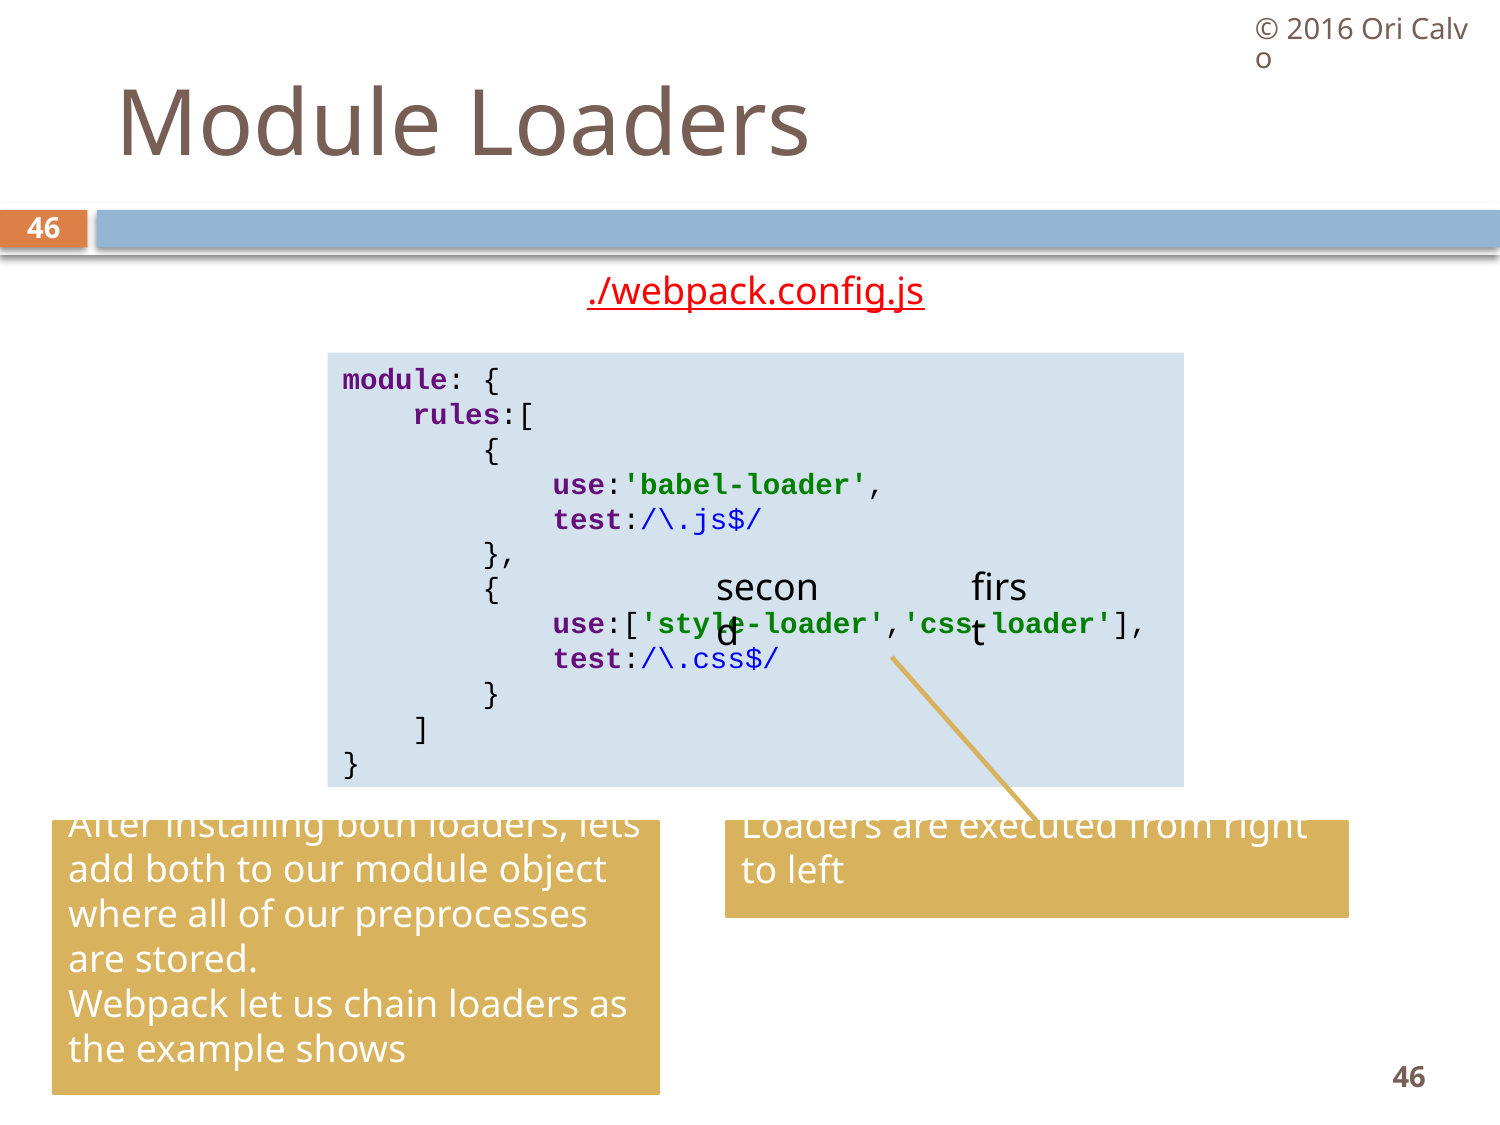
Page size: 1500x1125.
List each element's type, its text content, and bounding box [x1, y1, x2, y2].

text_box second [701, 555, 838, 661]
text_box first [956, 555, 1052, 661]
footer © 2016 Ori Calvo [1240, 0, 1500, 60]
slide_number 46 [0, 208, 88, 249]
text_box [891, 656, 1038, 822]
text_box ./webpack.config.js [572, 259, 940, 320]
text_box After installing both loaders, lets add both to our module object where all of our preprocesses are stored. Webpack let us chain loaders as the example shows [52, 820, 660, 1095]
title Module Loaders [100, 37, 1438, 200]
text_box Loaders are executed from right to left [725, 820, 1349, 918]
text_box module: { rules:[ { use:'babel-loader', test:/\.js$/ }, { use:['style-loader','css-loader'], test:/\.css$/ } ] } [327, 352, 1184, 787]
